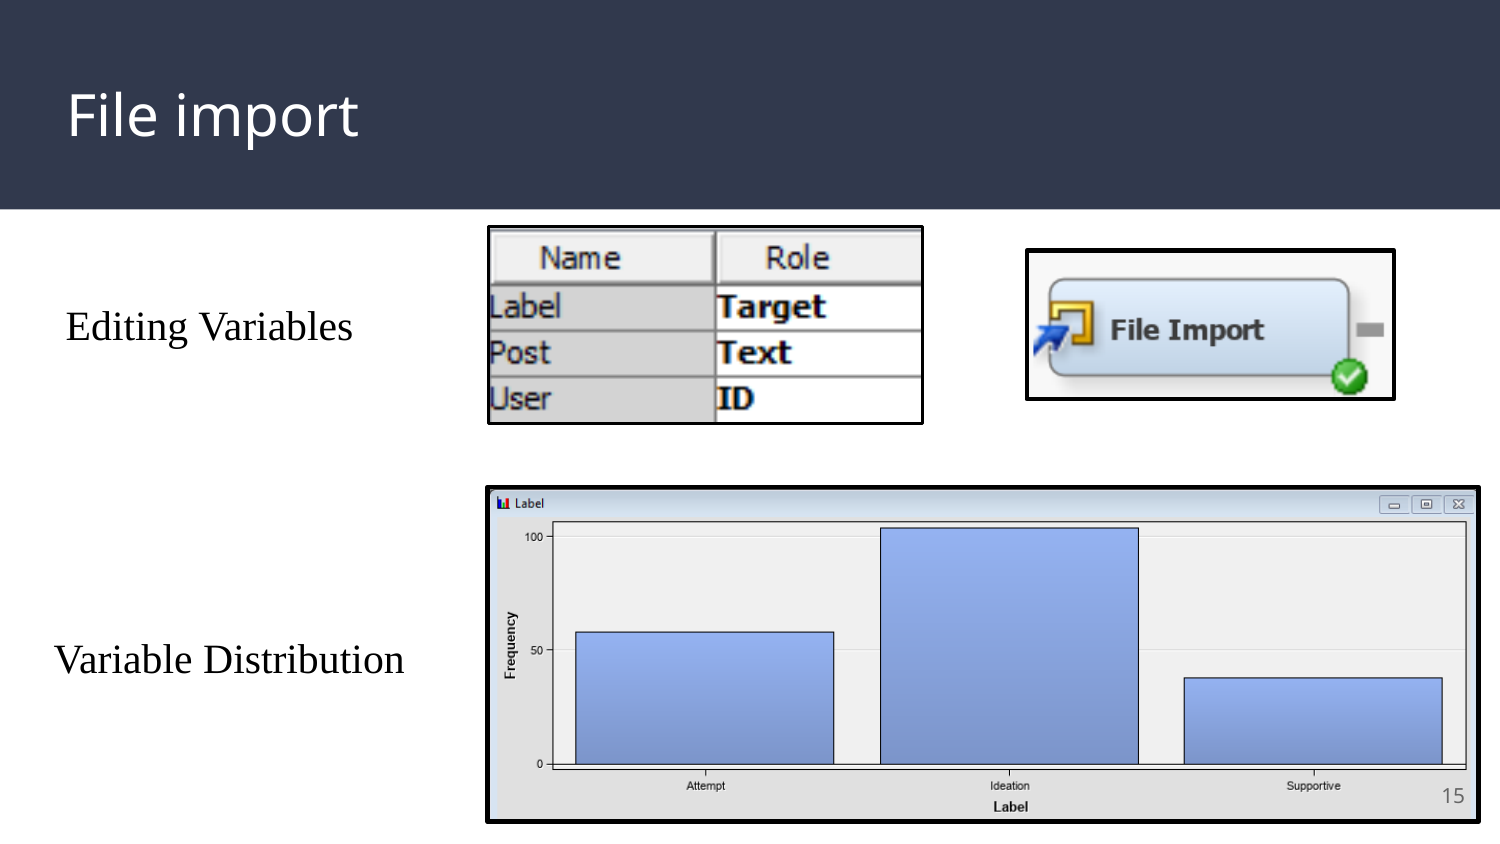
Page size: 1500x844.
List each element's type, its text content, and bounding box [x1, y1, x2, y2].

text_box Variable Distribution [38, 616, 437, 692]
picture [489, 488, 1477, 820]
picture [1028, 252, 1392, 397]
text_box Editing Variables [50, 284, 450, 366]
picture [489, 227, 921, 423]
slide_number ‹#› [1389, 824, 1480, 830]
title File import [51, 63, 1449, 166]
